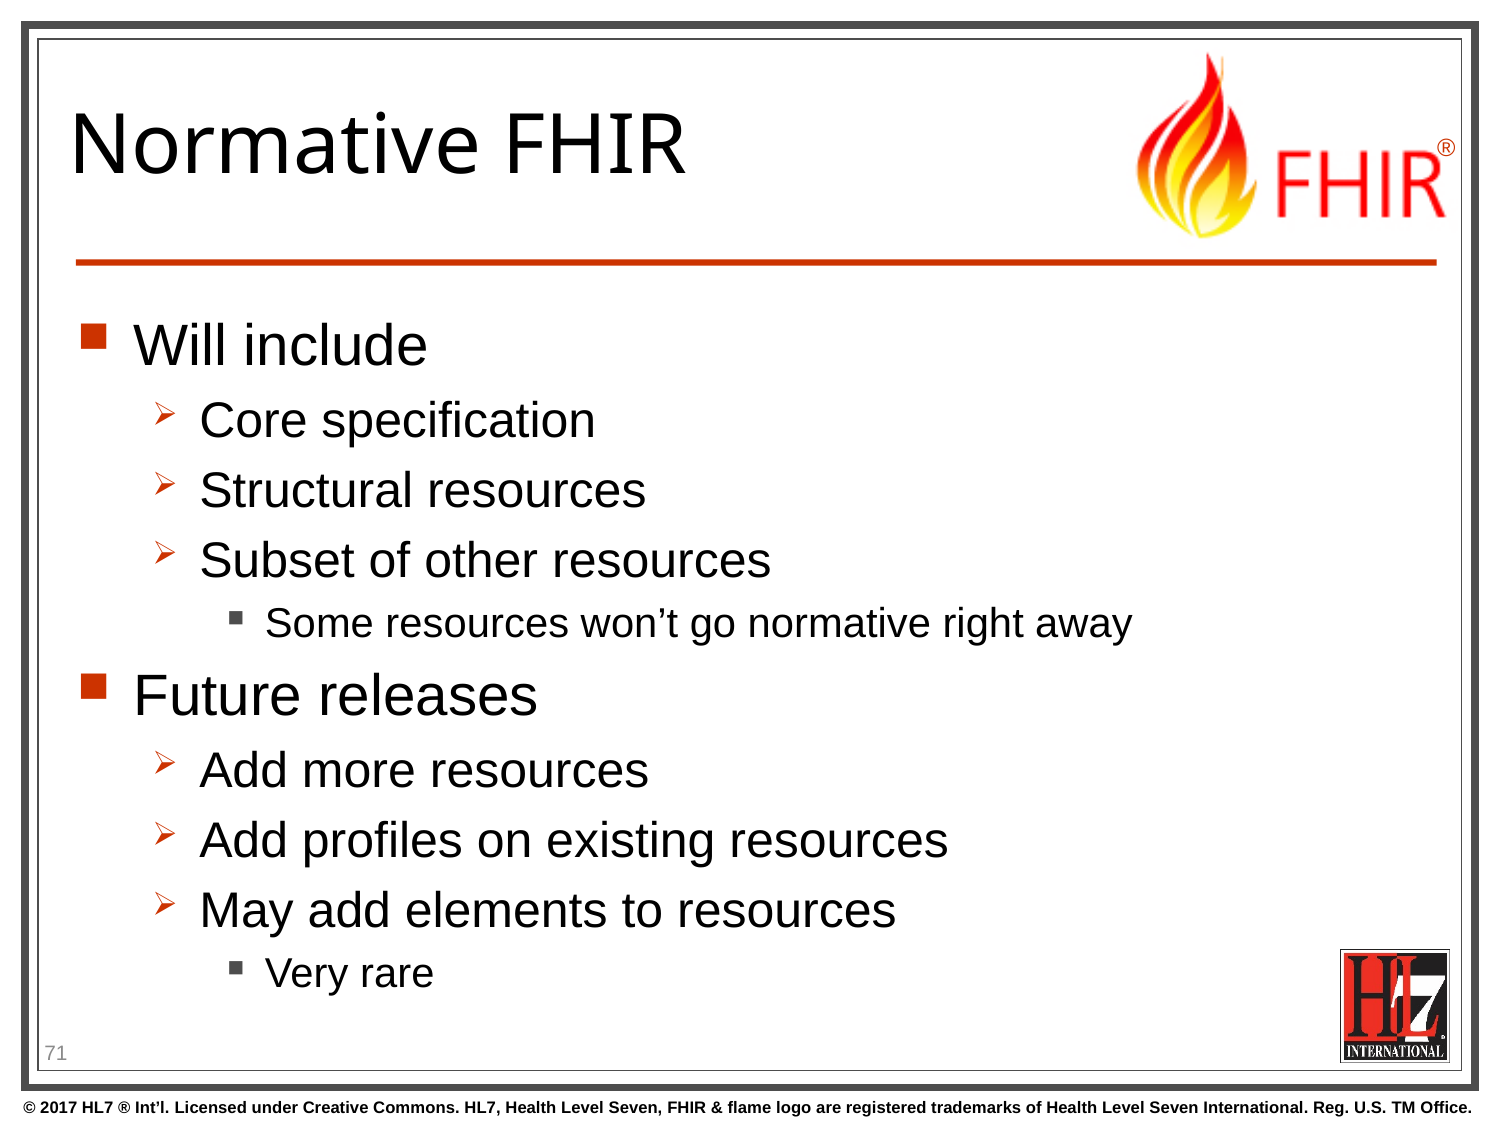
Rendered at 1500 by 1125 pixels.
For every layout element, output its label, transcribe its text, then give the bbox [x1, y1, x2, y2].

picture [1340, 949, 1450, 1063]
slide_number 71 [29, 1034, 148, 1071]
picture [1124, 42, 1458, 249]
list Will include Core specification Structural resources Subset of other resources Some resources won’t go normative right away Future releases Add more resources Add profiles on existing resources May add elements to resources Very rare [62, 299, 1438, 1059]
title Normative FHIR [53, 54, 1128, 244]
